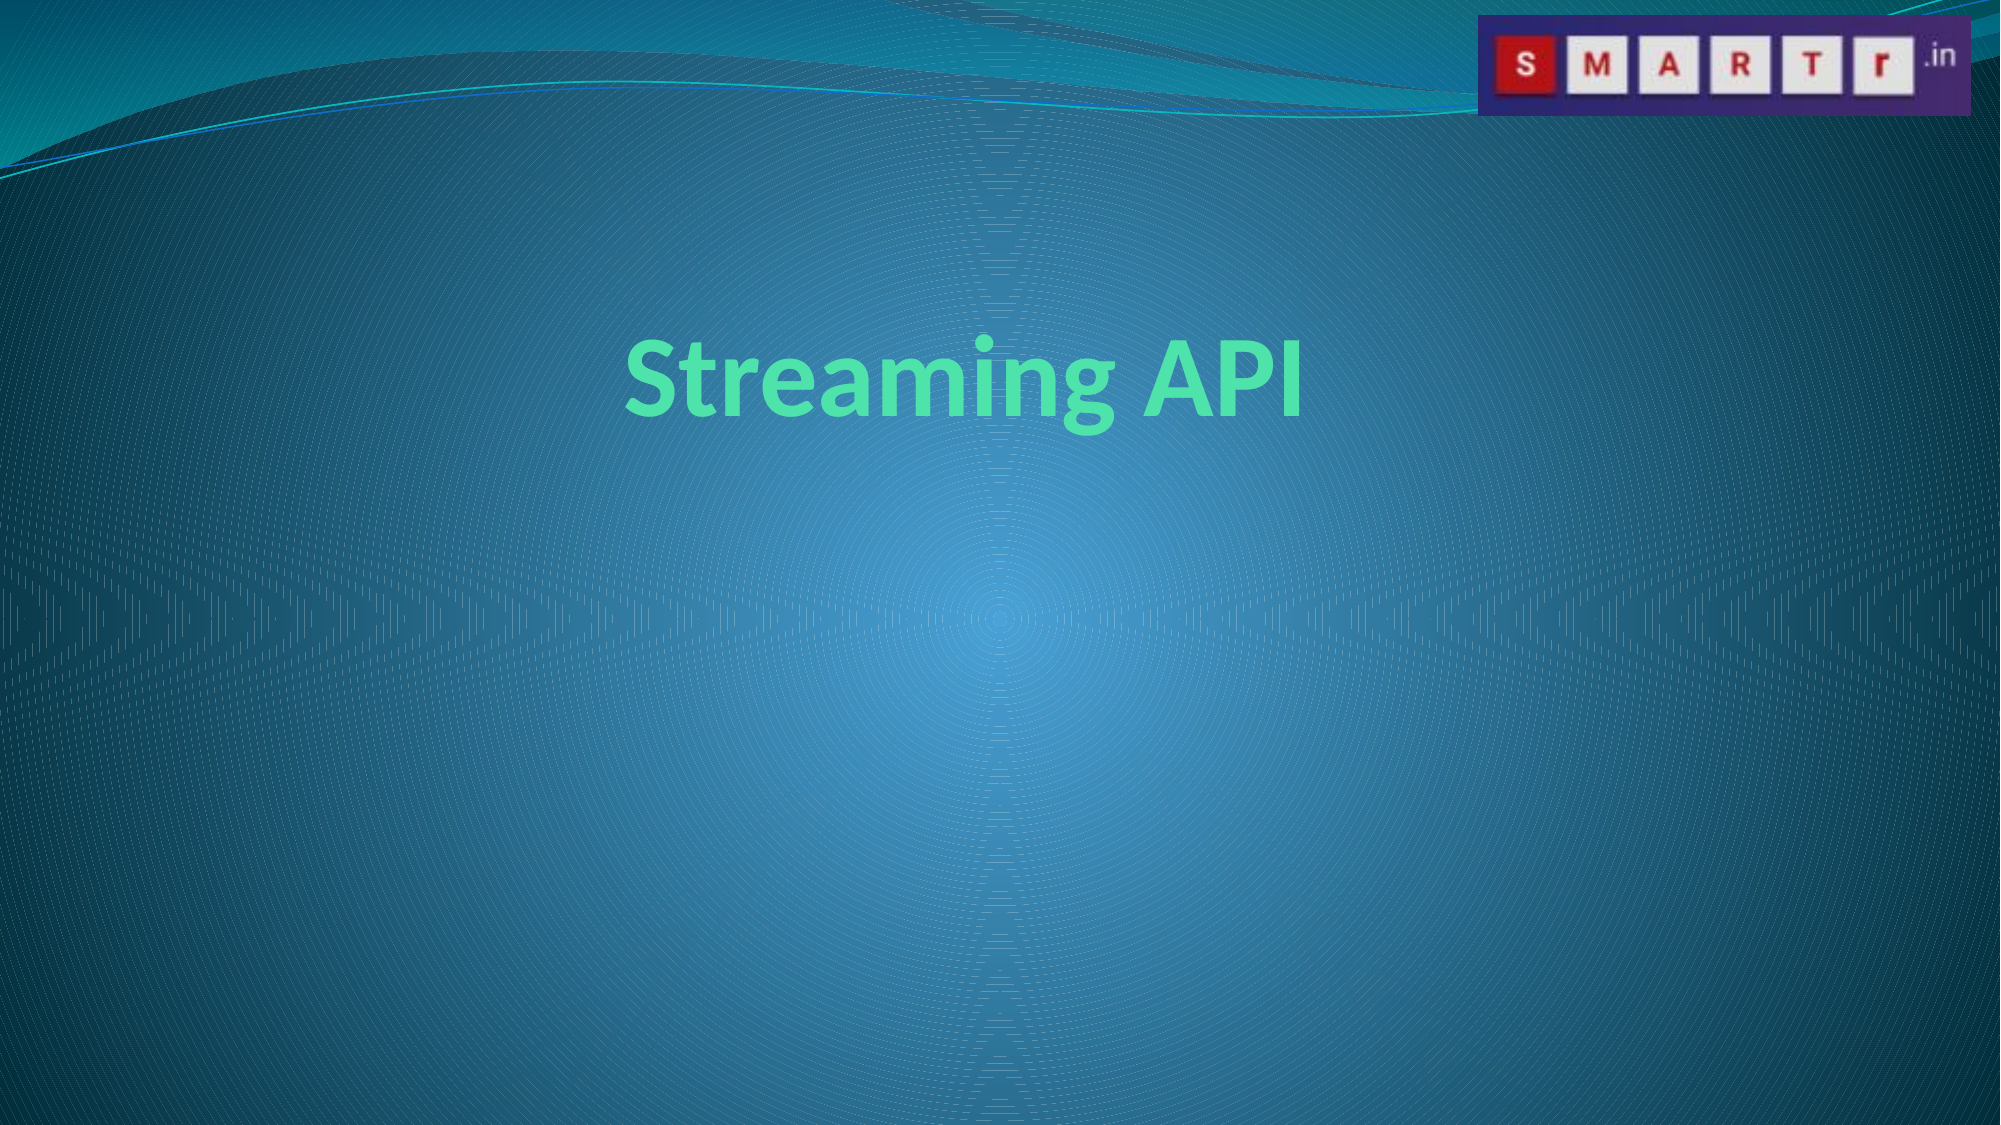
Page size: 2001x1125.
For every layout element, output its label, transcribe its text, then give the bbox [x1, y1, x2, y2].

picture [1478, 15, 1971, 116]
title Streaming API [115, 216, 1816, 440]
